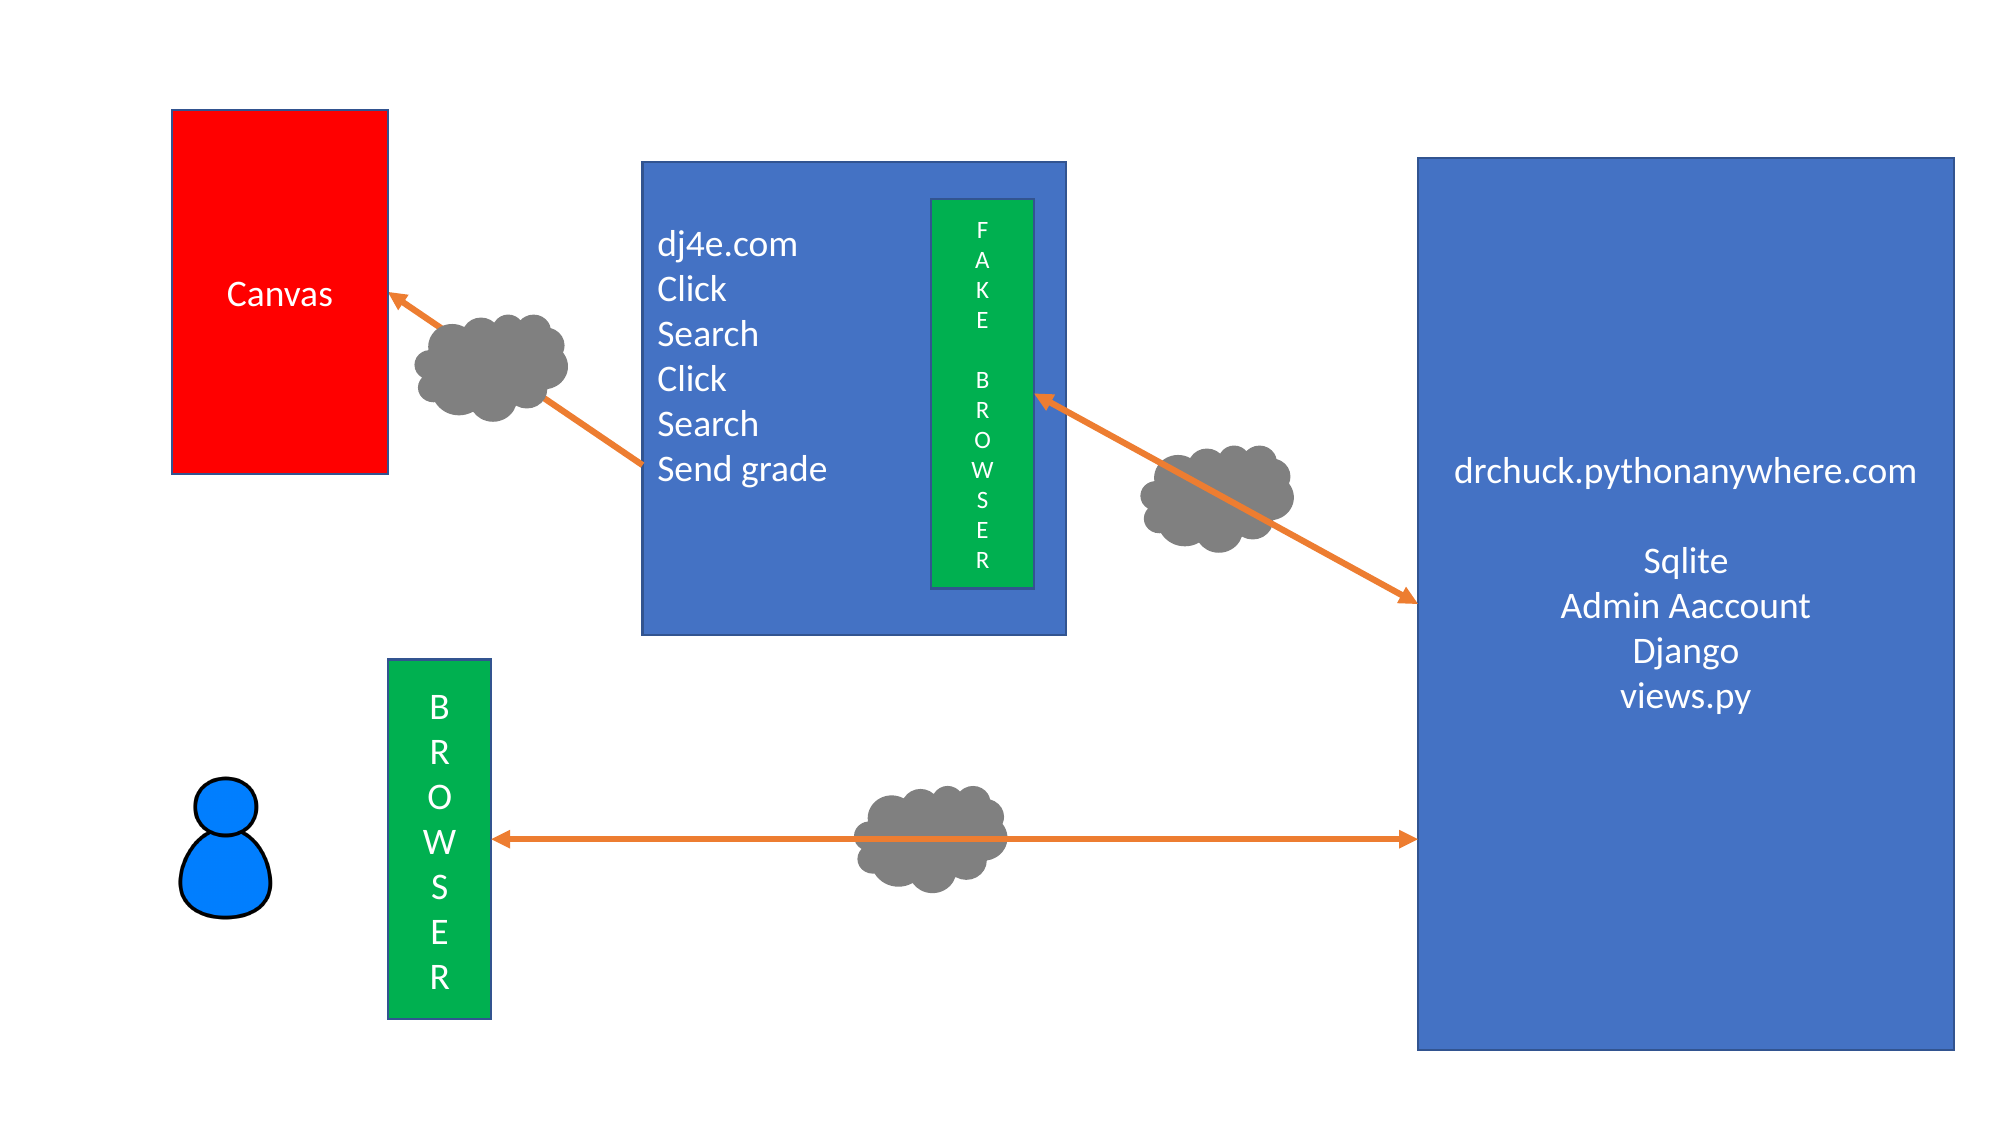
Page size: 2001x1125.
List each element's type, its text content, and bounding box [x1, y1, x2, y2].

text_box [387, 291, 643, 466]
text_box F A K E B R O W S E R [930, 198, 1035, 590]
text_box dj4e.com Click Search Click Search Send grade [641, 161, 1067, 636]
text_box B R O W S E R [387, 658, 492, 1020]
text_box Canvas [171, 109, 389, 475]
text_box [1034, 393, 1418, 604]
text_box [852, 784, 1009, 836]
text_box [854, 842, 1009, 895]
text_box drchuck.pythonanywhere.com Sqlite Admin Aaccount Django views.py [1417, 157, 1955, 1051]
picture [94, 768, 337, 950]
